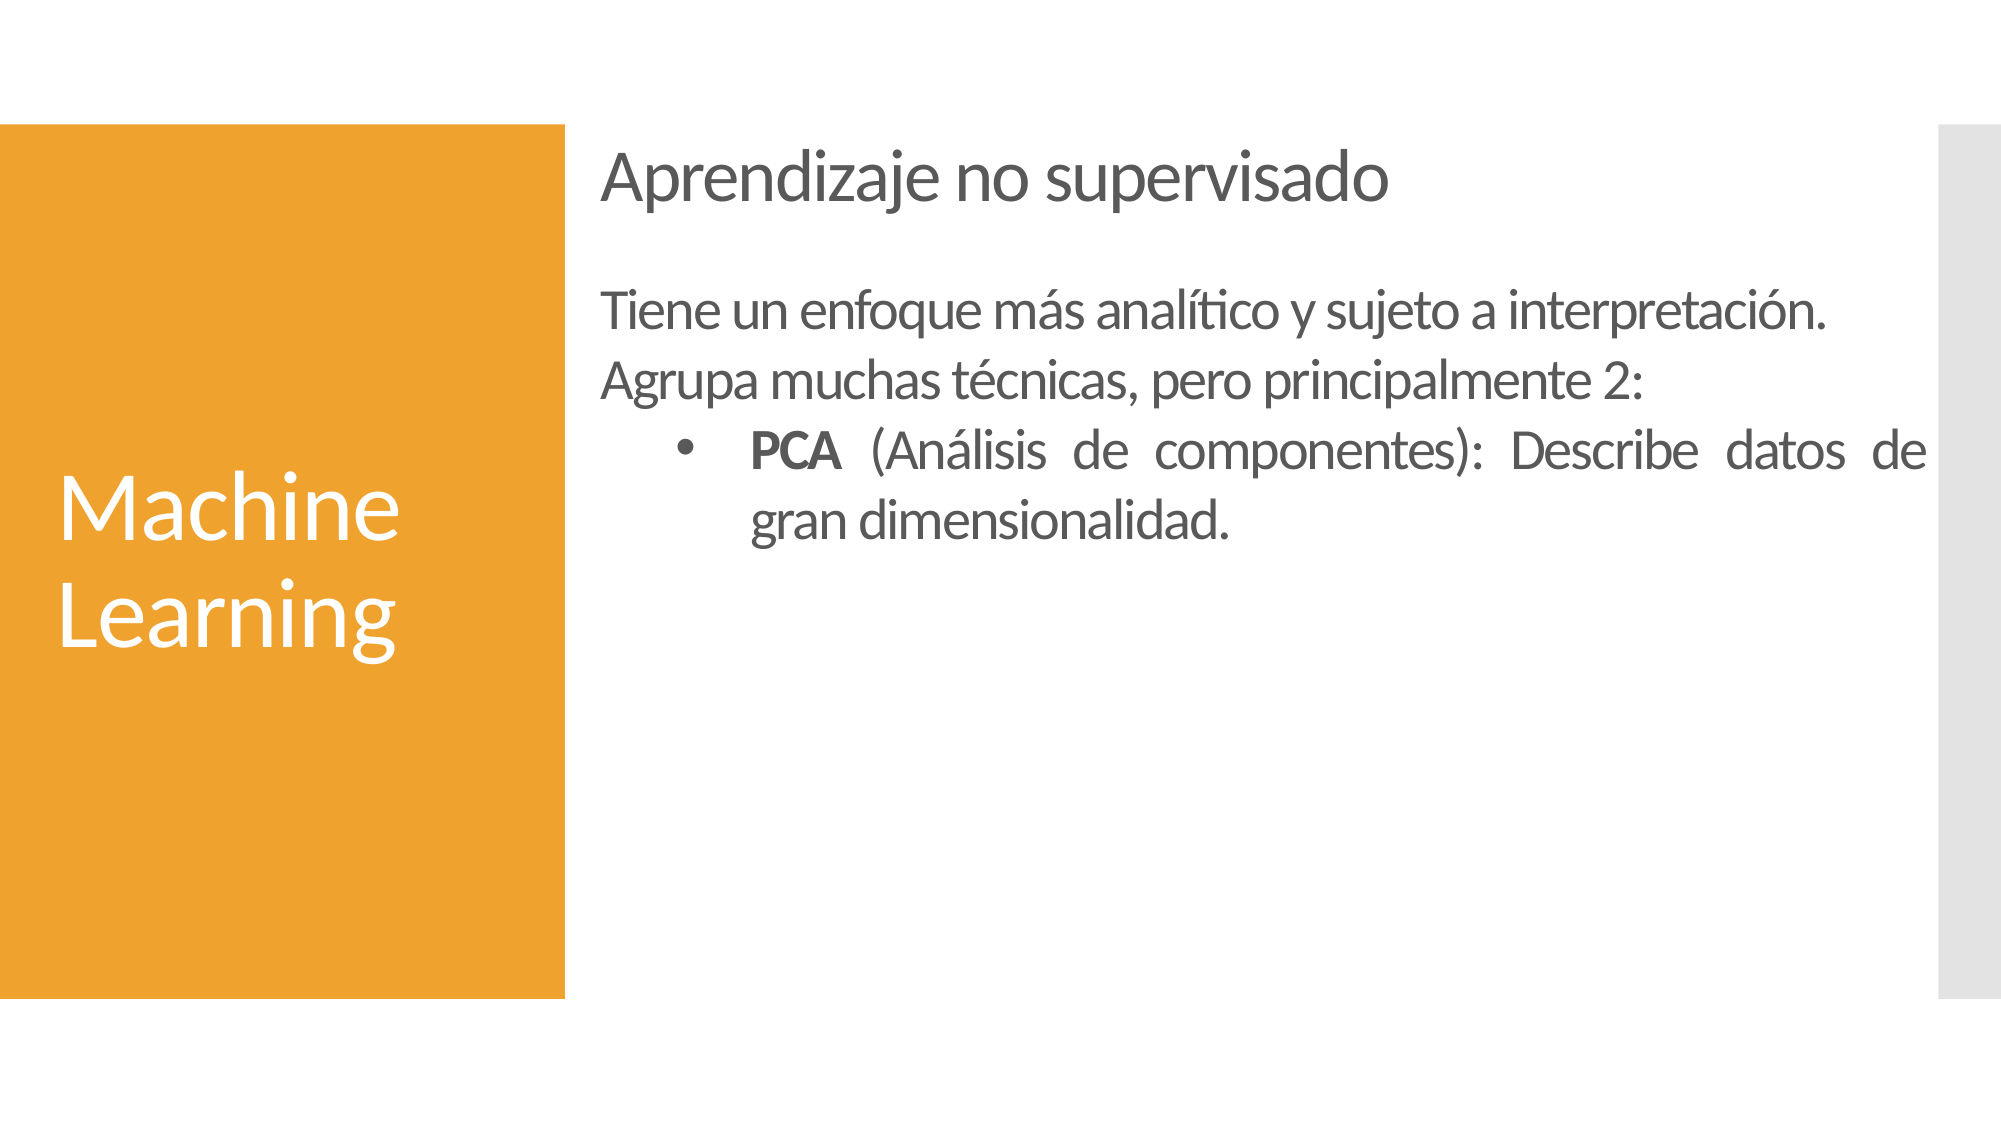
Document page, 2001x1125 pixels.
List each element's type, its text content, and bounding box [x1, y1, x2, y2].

text_box Tiene un enfoque más analítico y sujeto a interpretación. Agrupa muchas técnicas, pero principalmente 2: PCA (Análisis de componentes): Describe datos de gran dimensionalidad. [585, 263, 1942, 559]
text_box Aprendizaje no supervisado [585, 73, 1885, 224]
title Machine Learning [41, 184, 525, 940]
